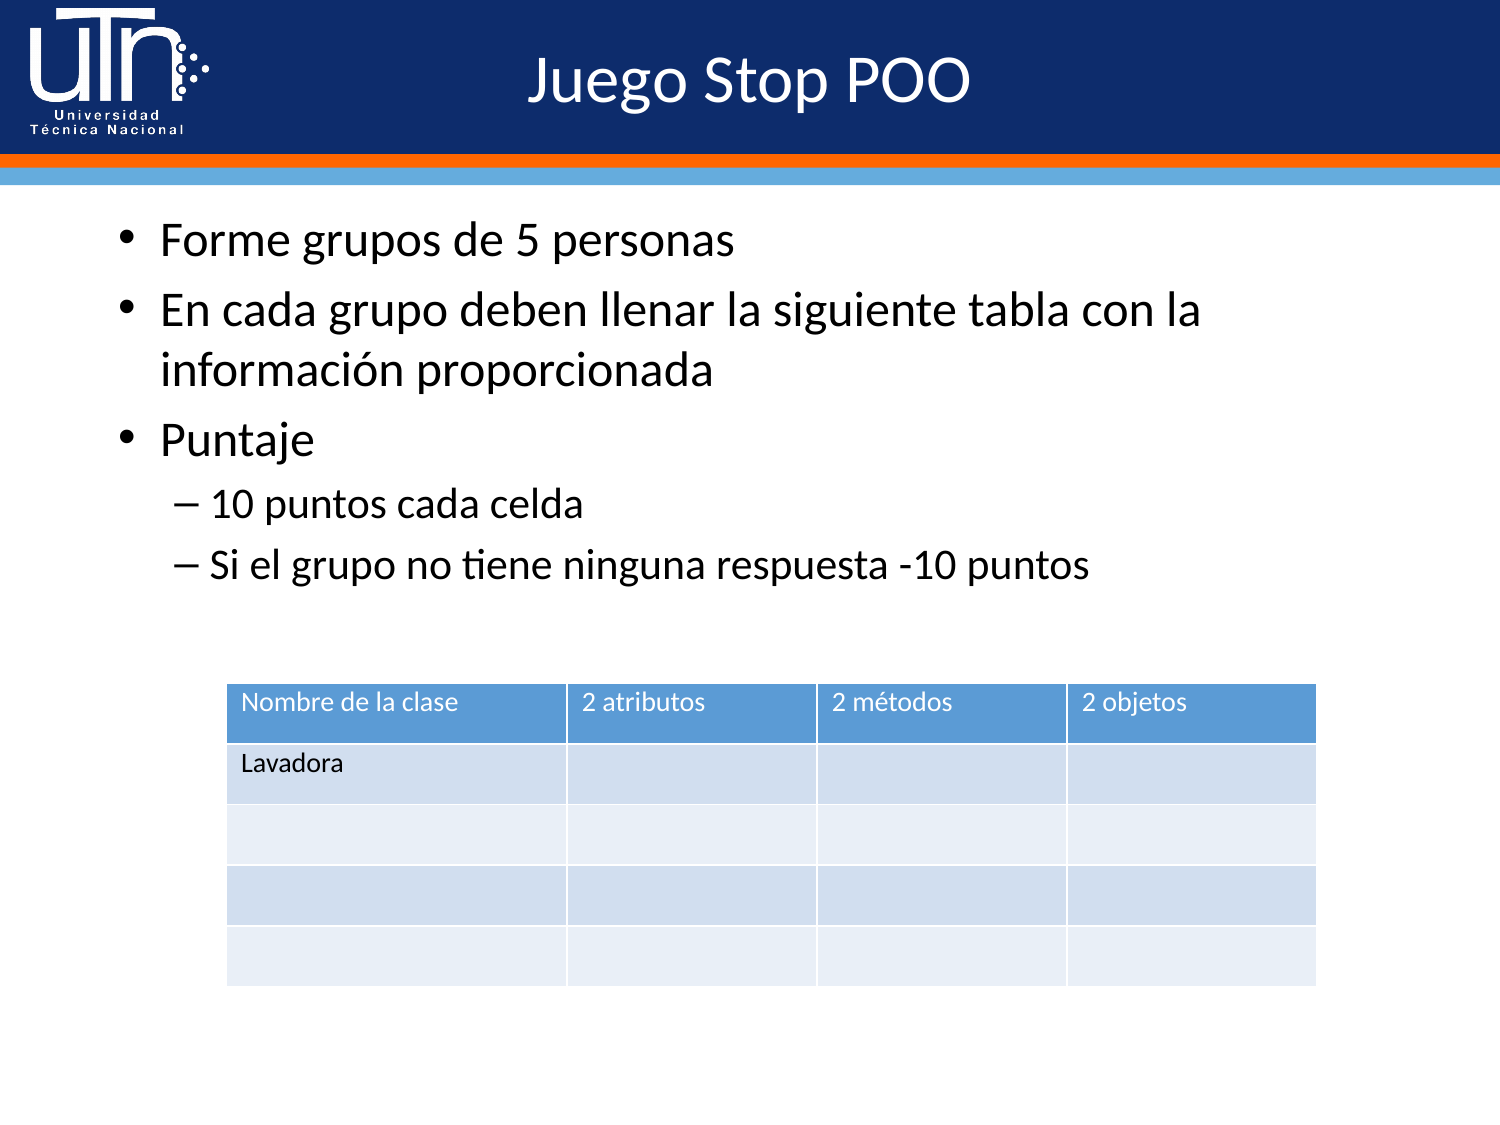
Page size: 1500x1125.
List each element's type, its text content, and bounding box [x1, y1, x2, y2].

table_cell [1068, 805, 1316, 864]
table_cell [227, 866, 566, 925]
table_cell [568, 745, 816, 804]
table_cell [1068, 866, 1316, 925]
table_cell [818, 927, 1066, 986]
table_header Nombre de la clase [227, 684, 566, 743]
table_cell [1068, 927, 1316, 986]
table_cell [818, 866, 1066, 925]
title Juego Stop POO [0, 0, 1500, 154]
table_cell [1068, 745, 1316, 804]
table_header 2 atributos [568, 684, 816, 743]
table_header 2 objetos [1068, 684, 1316, 743]
table_cell [818, 805, 1066, 864]
list Forme grupos de 5 personas En cada grupo deben llenar la siguiente tabla con la información proporcionada Puntaje 10 puntos cada celda Si el grupo no tiene ninguna respuesta -10 puntos [103, 198, 1397, 1012]
table_cell [227, 805, 566, 864]
table_header 2 métodos [818, 684, 1066, 743]
table_cell [568, 927, 816, 986]
table_cell [568, 866, 816, 925]
table_cell [227, 927, 566, 986]
table_cell [568, 805, 816, 864]
table_cell Lavadora [227, 745, 566, 804]
table_cell [818, 745, 1066, 804]
